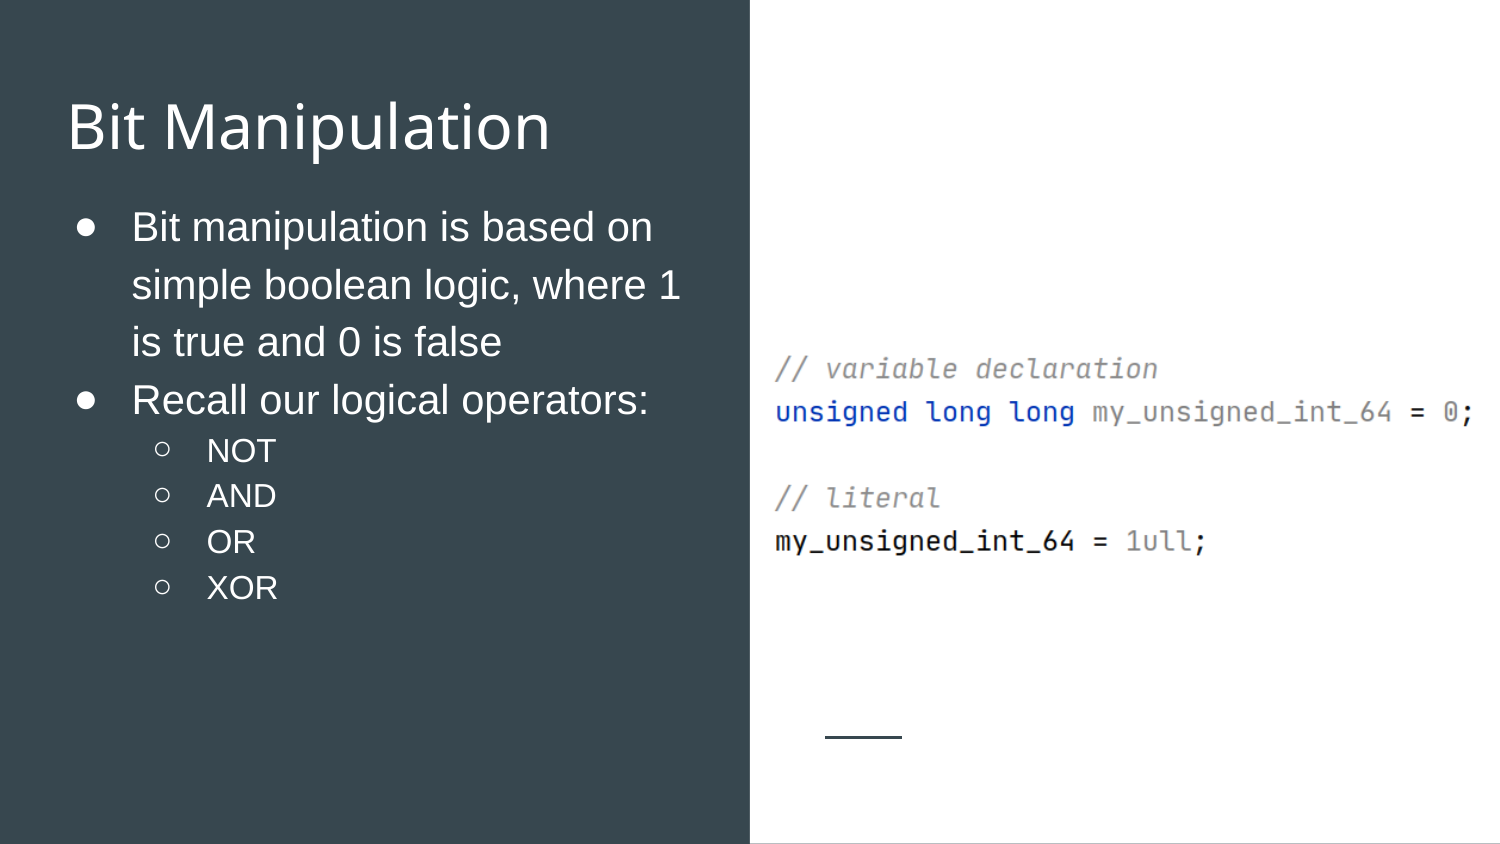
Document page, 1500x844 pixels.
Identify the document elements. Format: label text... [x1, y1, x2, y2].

text_box Bit Manipulation [51, 71, 957, 178]
picture [749, 332, 1500, 583]
list Bit manipulation is based on simple boolean logic, where 1 is true and 0 is false Recall our logical operators: NOT AND OR XOR [41, 177, 707, 739]
